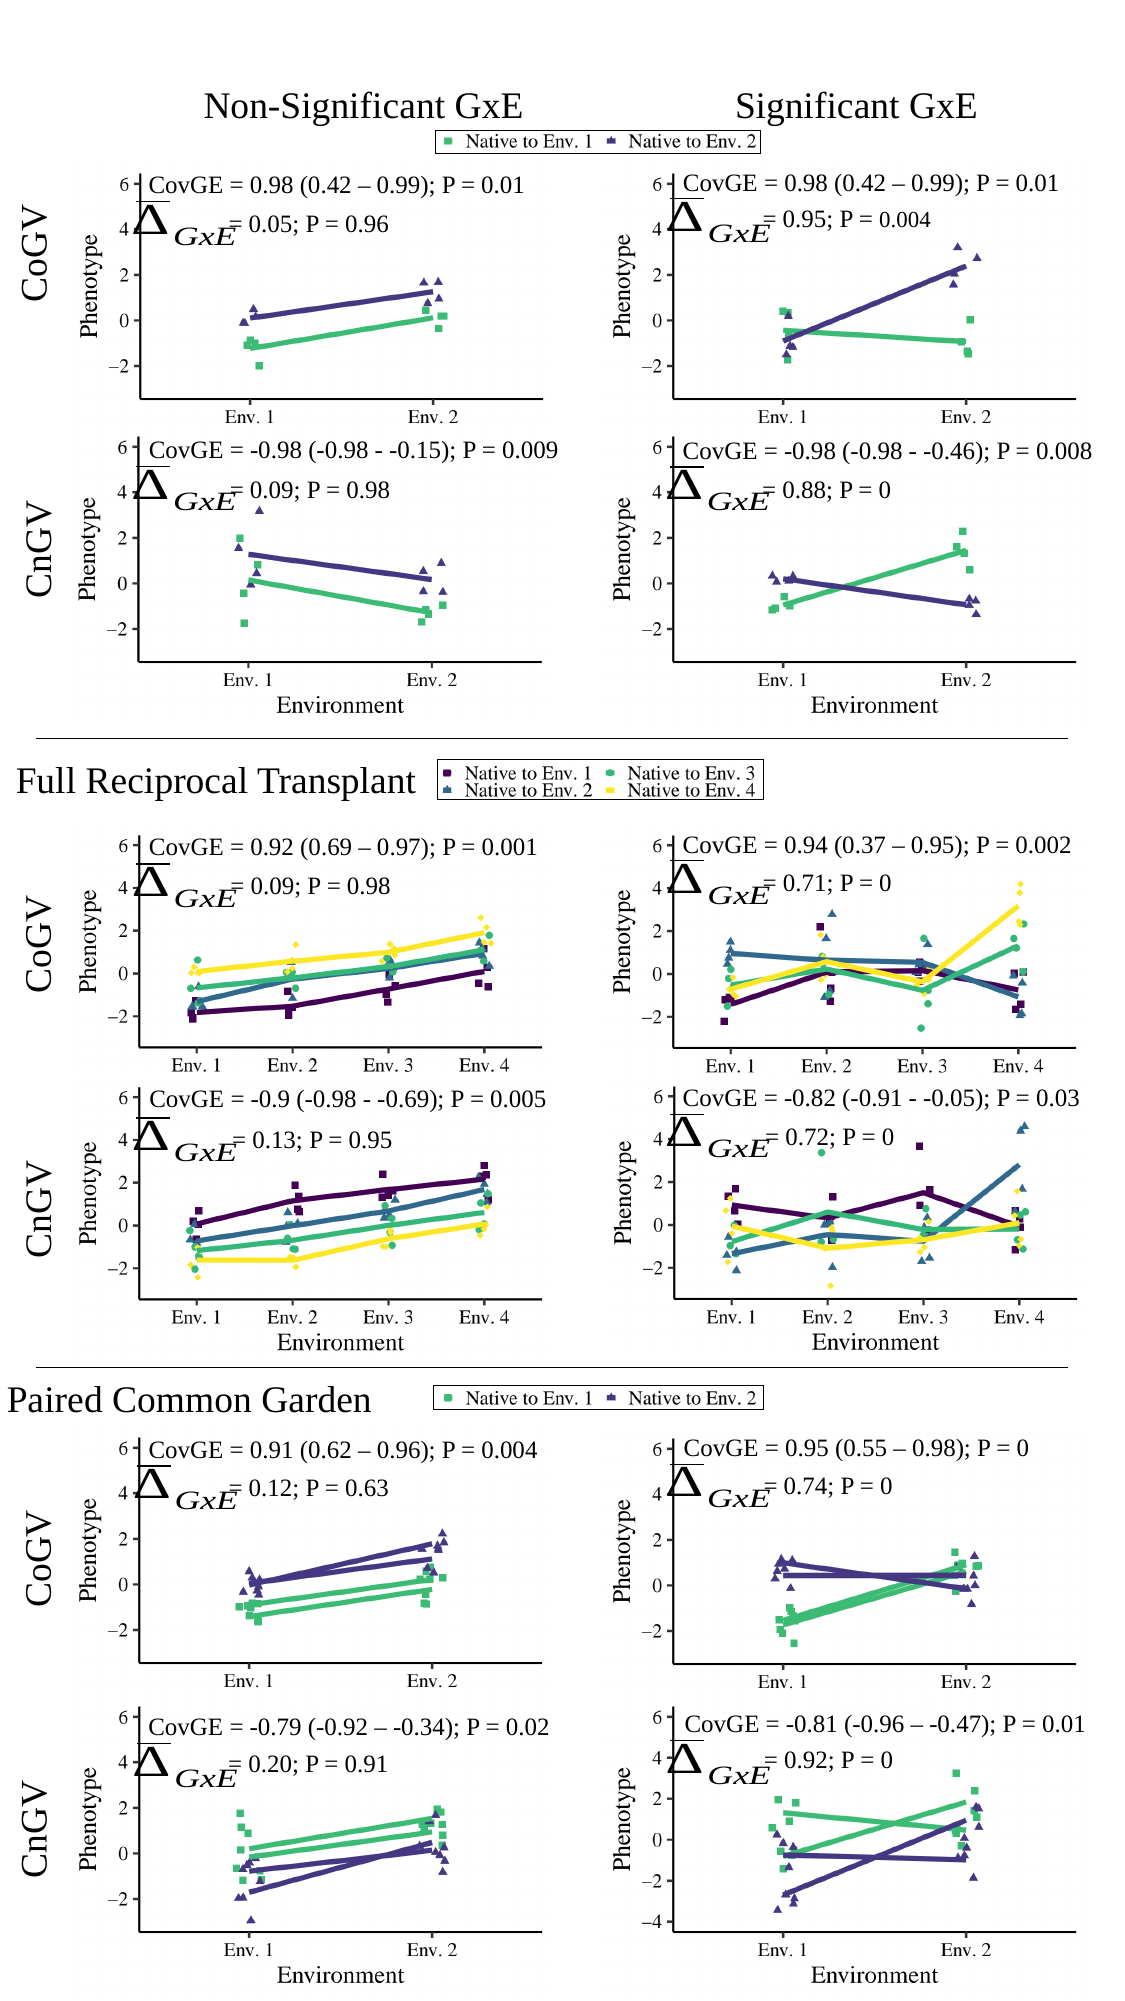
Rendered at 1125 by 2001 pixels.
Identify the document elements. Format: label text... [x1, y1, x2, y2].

text_box CoGV [1, 189, 62, 317]
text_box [666, 158, 1078, 272]
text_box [666, 1700, 1104, 1812]
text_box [131, 1703, 568, 1817]
picture [601, 1426, 1088, 2000]
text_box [131, 1425, 556, 1540]
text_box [131, 426, 577, 543]
text_box CnGV [6, 1145, 66, 1274]
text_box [132, 1075, 565, 1193]
picture [67, 823, 553, 1365]
picture [601, 823, 1088, 1357]
picture [437, 759, 764, 800]
picture [67, 1425, 553, 2000]
text_box Paired Common Garden [0, 1368, 387, 1428]
text_box Full Reciprocal Transplant [1, 748, 432, 809]
picture [601, 161, 1088, 727]
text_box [131, 161, 543, 276]
text_box Significant GxE [675, 73, 1038, 134]
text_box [665, 821, 1090, 935]
picture [435, 130, 761, 154]
text_box Non-Significant GxE [182, 73, 545, 134]
text_box CnGV [6, 485, 66, 613]
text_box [665, 426, 1111, 543]
text_box CnGV [1, 1765, 62, 1894]
picture [66, 161, 554, 722]
text_box CoGV [6, 1494, 66, 1623]
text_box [665, 1074, 1098, 1189]
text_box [665, 1424, 1047, 1539]
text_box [132, 822, 556, 938]
picture [433, 1385, 764, 1410]
text_box CoGV [5, 880, 66, 1009]
